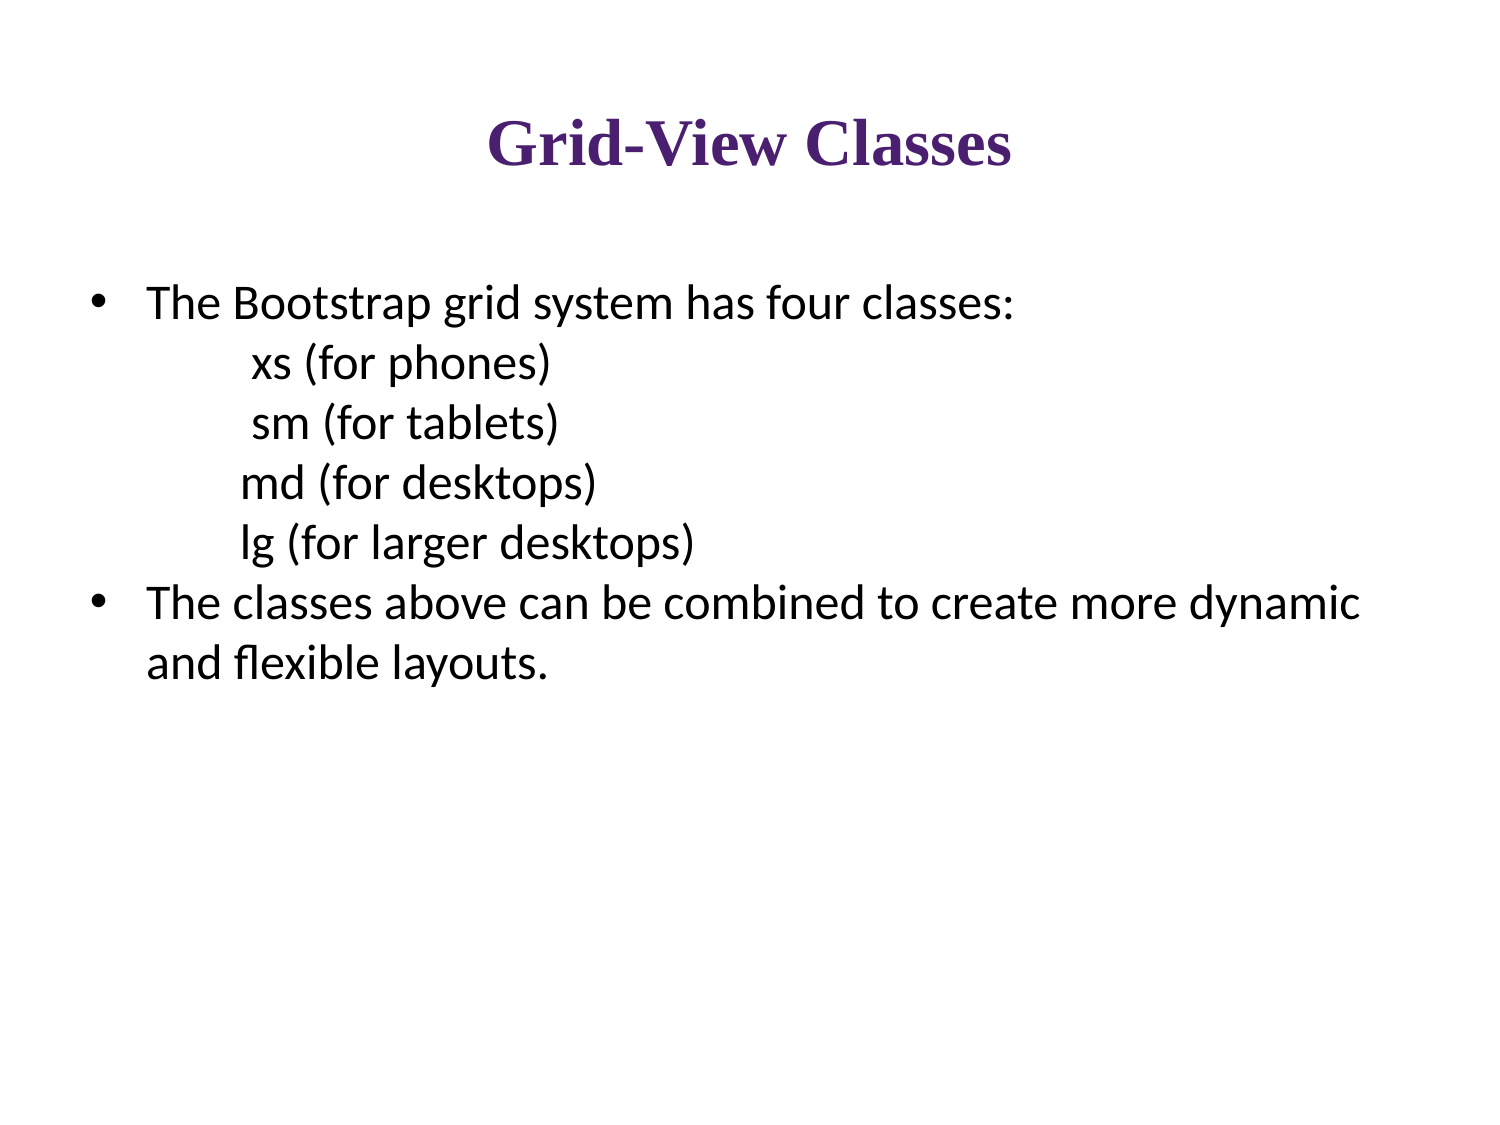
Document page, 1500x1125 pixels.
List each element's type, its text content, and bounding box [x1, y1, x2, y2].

text_box Grid-View Classes [74, 45, 1425, 233]
text_box The Bootstrap grid system has four classes: xs (for phones) sm (for tablets) md (for desktops) lg (for larger desktops) The classes above can be combined to create more dynamic and flexible layouts. [74, 262, 1425, 1005]
